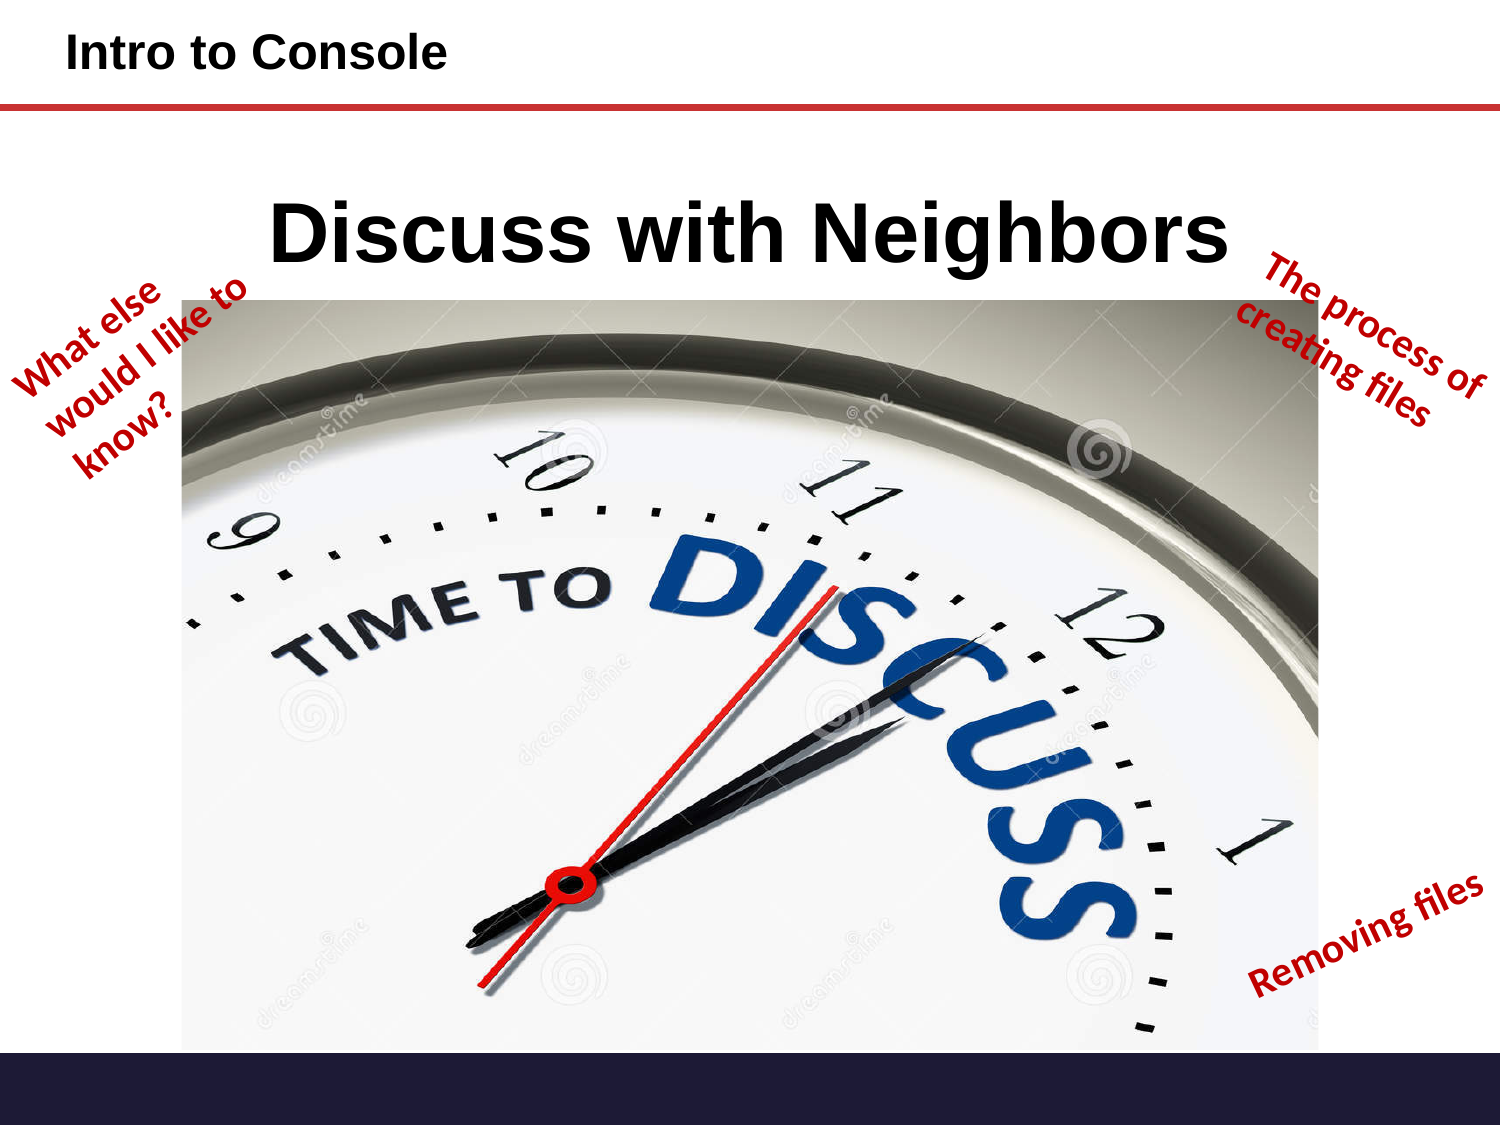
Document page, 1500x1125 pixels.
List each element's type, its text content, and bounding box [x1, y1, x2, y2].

text_box The process of creating files [1227, 224, 1500, 494]
text_box Removing files [1319, 837, 1500, 988]
text_box What else would I like to know? [0, 196, 293, 503]
text_box Discuss with Neighbors [220, 138, 1280, 299]
title Intro to Console [50, 0, 948, 108]
picture [181, 299, 1319, 1050]
